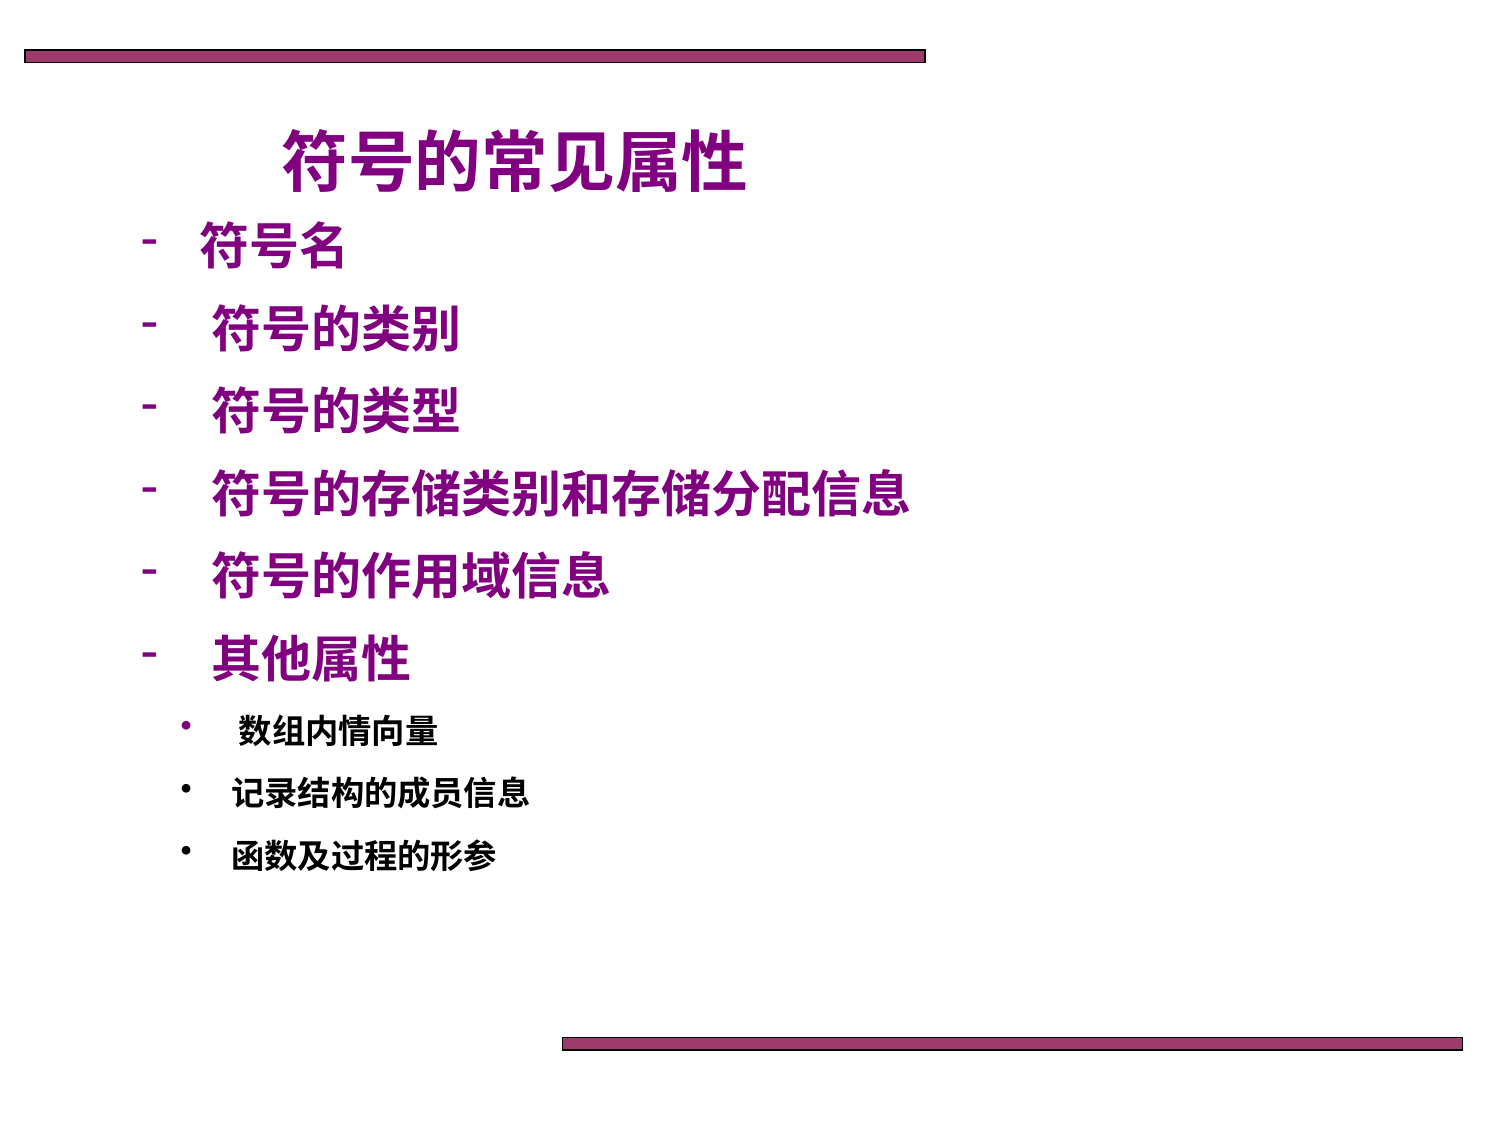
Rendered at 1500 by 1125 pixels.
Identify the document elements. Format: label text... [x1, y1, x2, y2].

text_box 符号的常见属性 [74, 112, 925, 208]
text_box 符号名 符号的类别 符号的类型 符号的存储类别和存储分配信息 符号的作用域信息 其他属性 数组内情向量 记录结构的成员信息 函数及过程的形参 [126, 207, 1195, 882]
